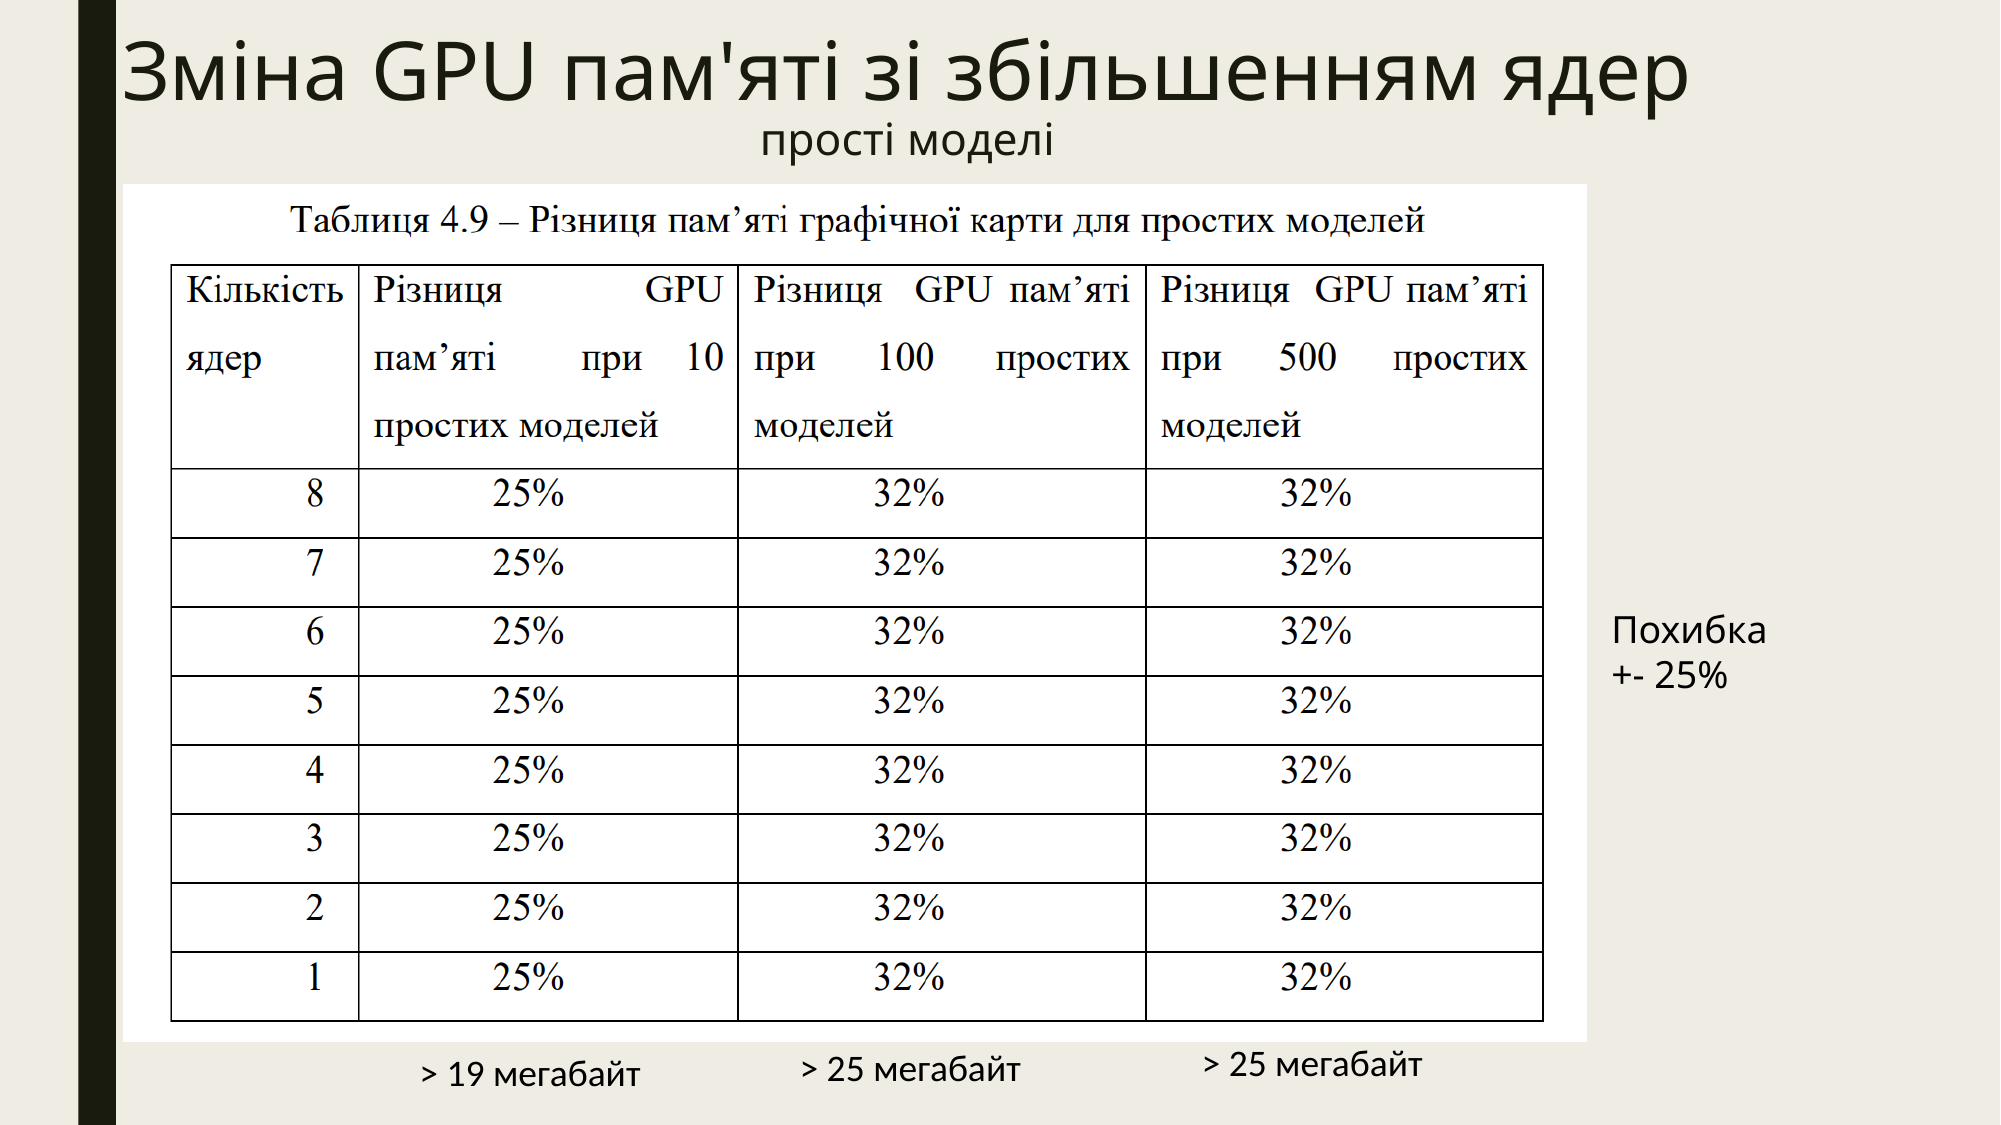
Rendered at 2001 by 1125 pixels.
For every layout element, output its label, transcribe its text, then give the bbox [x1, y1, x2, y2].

text_box > 25 мегабайт [784, 1042, 1046, 1096]
text_box > 25 мегабайт [1186, 1042, 1448, 1092]
title Зміна GPU пам'яті зі збільшенням ядер прості моделі [74, 23, 1741, 240]
picture [123, 184, 1587, 1042]
text_box Похибка +- 25% [1596, 598, 1793, 704]
text_box > 19 мегабайт [404, 1042, 666, 1102]
